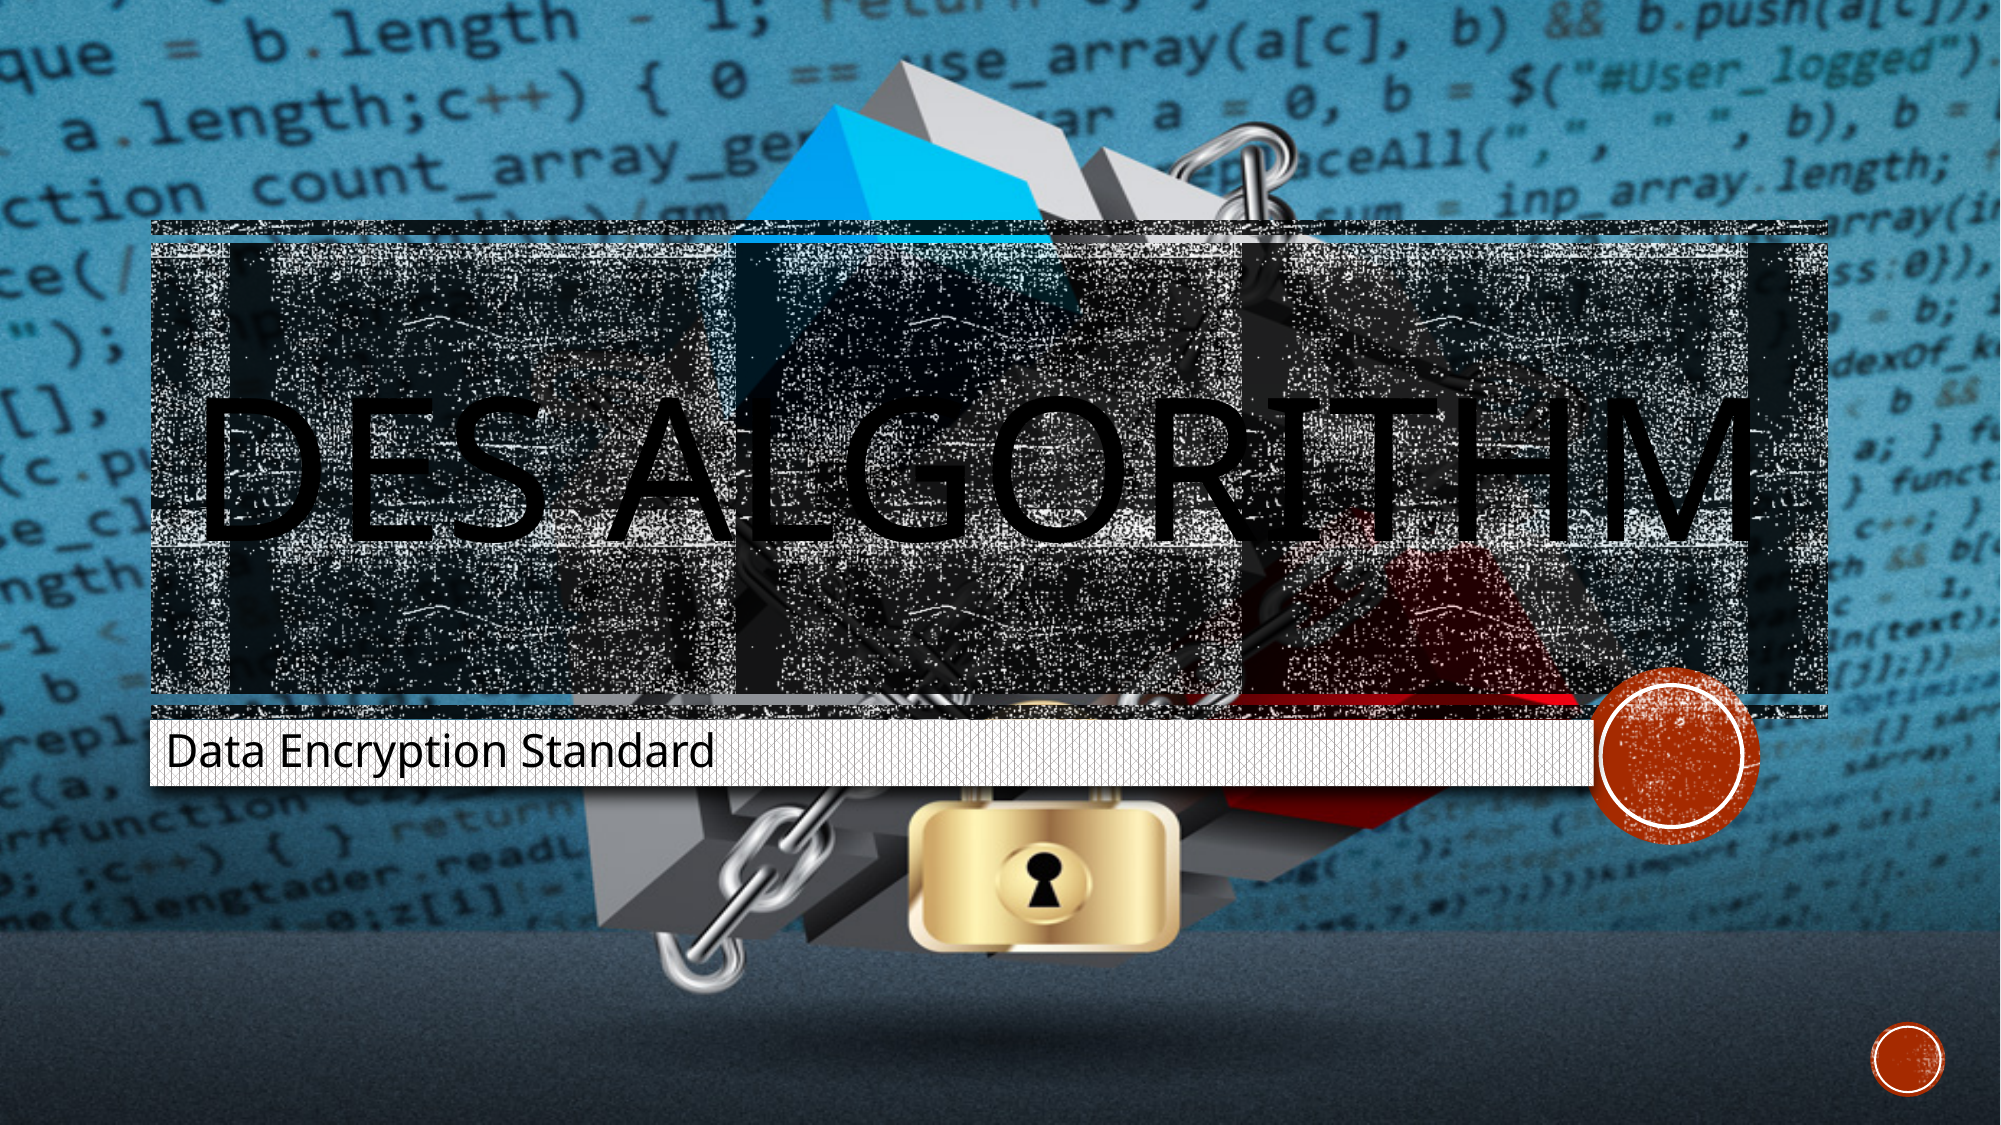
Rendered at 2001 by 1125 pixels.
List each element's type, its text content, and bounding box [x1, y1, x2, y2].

picture [0, 0, 2001, 1125]
subtitle Data Encryption Standard [150, 720, 1594, 787]
title DES ALGORITHM [172, 234, 1808, 733]
